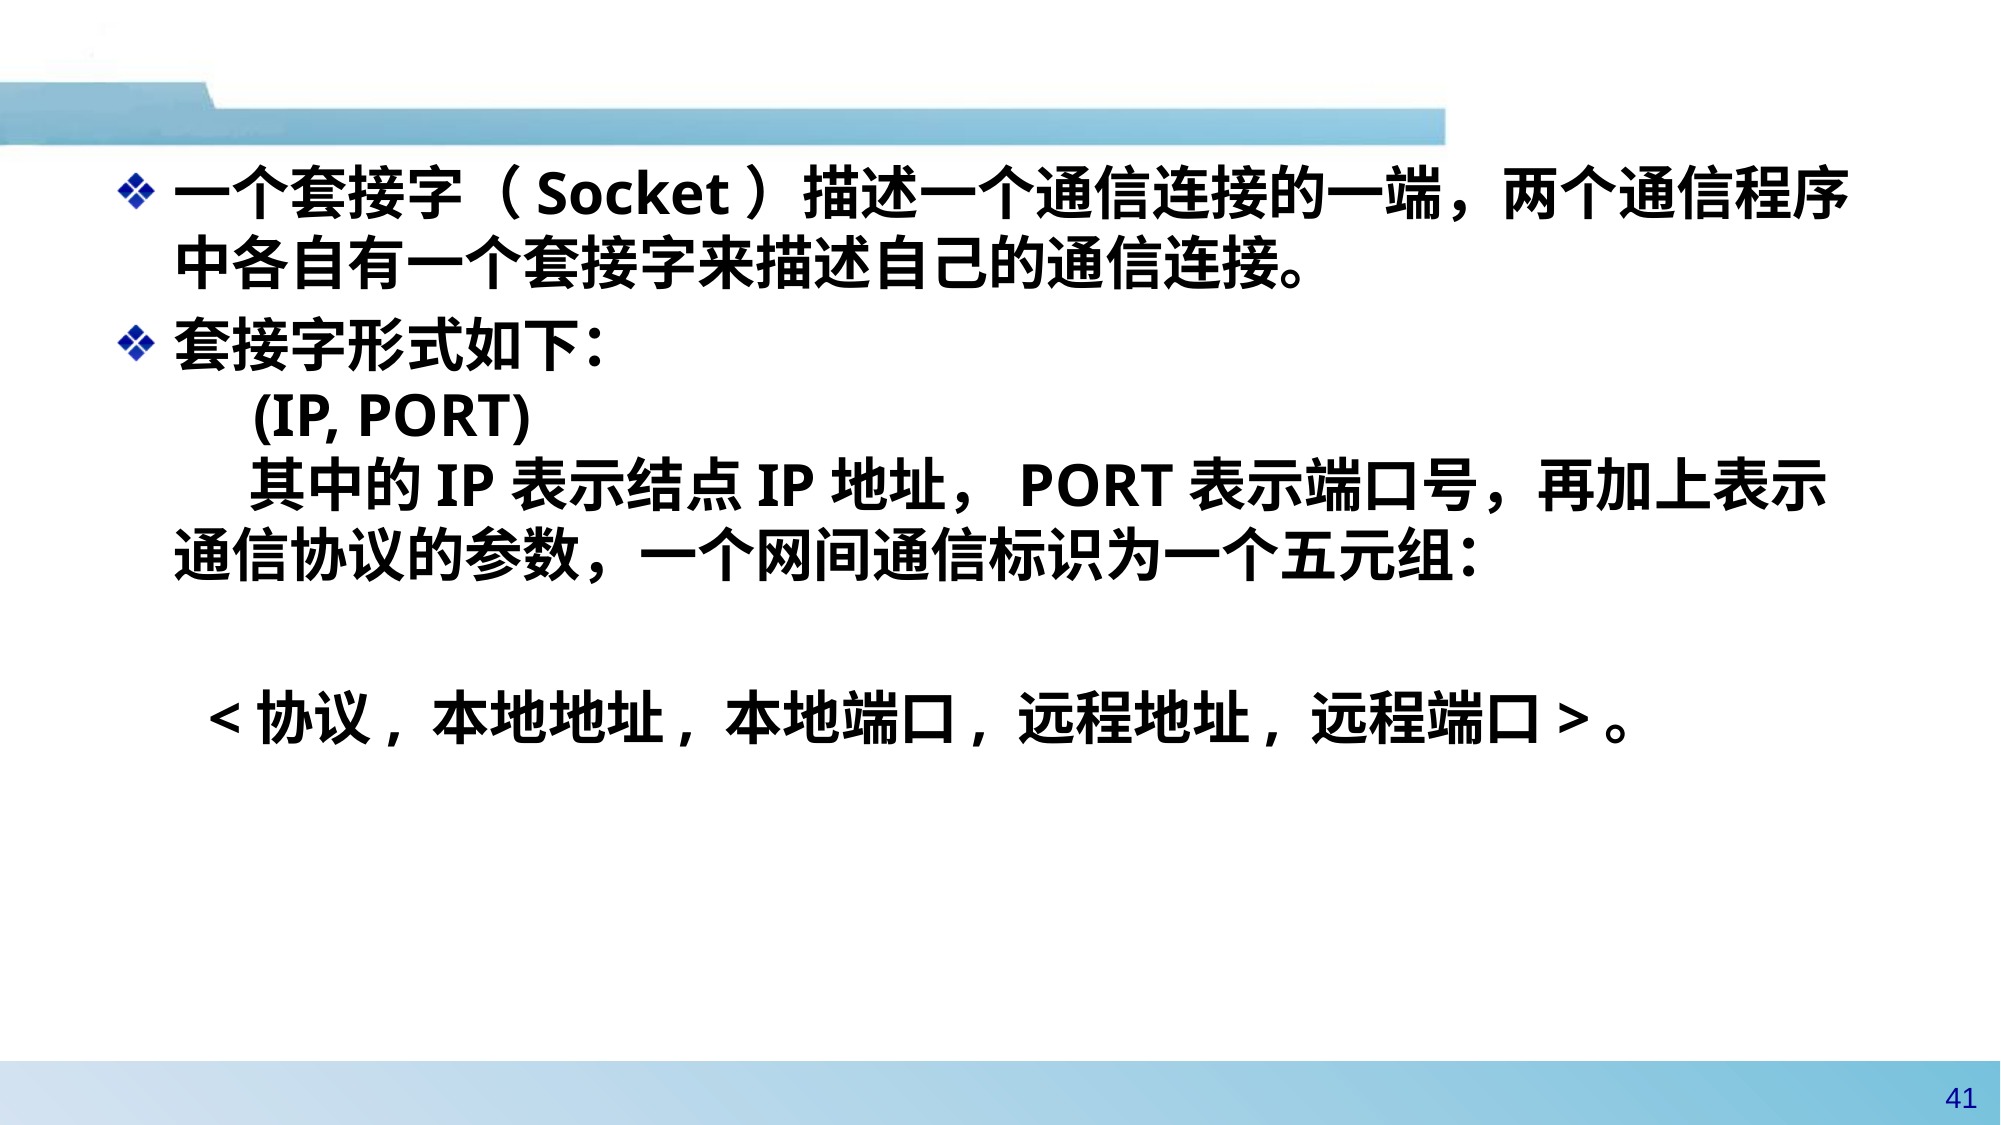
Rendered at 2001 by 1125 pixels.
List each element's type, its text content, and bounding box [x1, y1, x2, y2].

picture [0, 12, 1612, 371]
picture [116, 322, 158, 364]
list 一个套接字（Socket）描述一个通信连接的一端，两个通信程序中各自有一个套接字来描述自己的通信连接。 套接字形式如下： (IP, PORT) 其中的IP表示结点IP地址，PORT表示端口号，再加上表示通信协议的参数，一个网间通信标识为一个五元组： <协议, 本地地址, 本地端口, 远程地址, 远程端口>。 [101, 148, 1899, 1024]
slide_number 40 [1850, 1071, 1993, 1125]
picture [116, 170, 158, 212]
